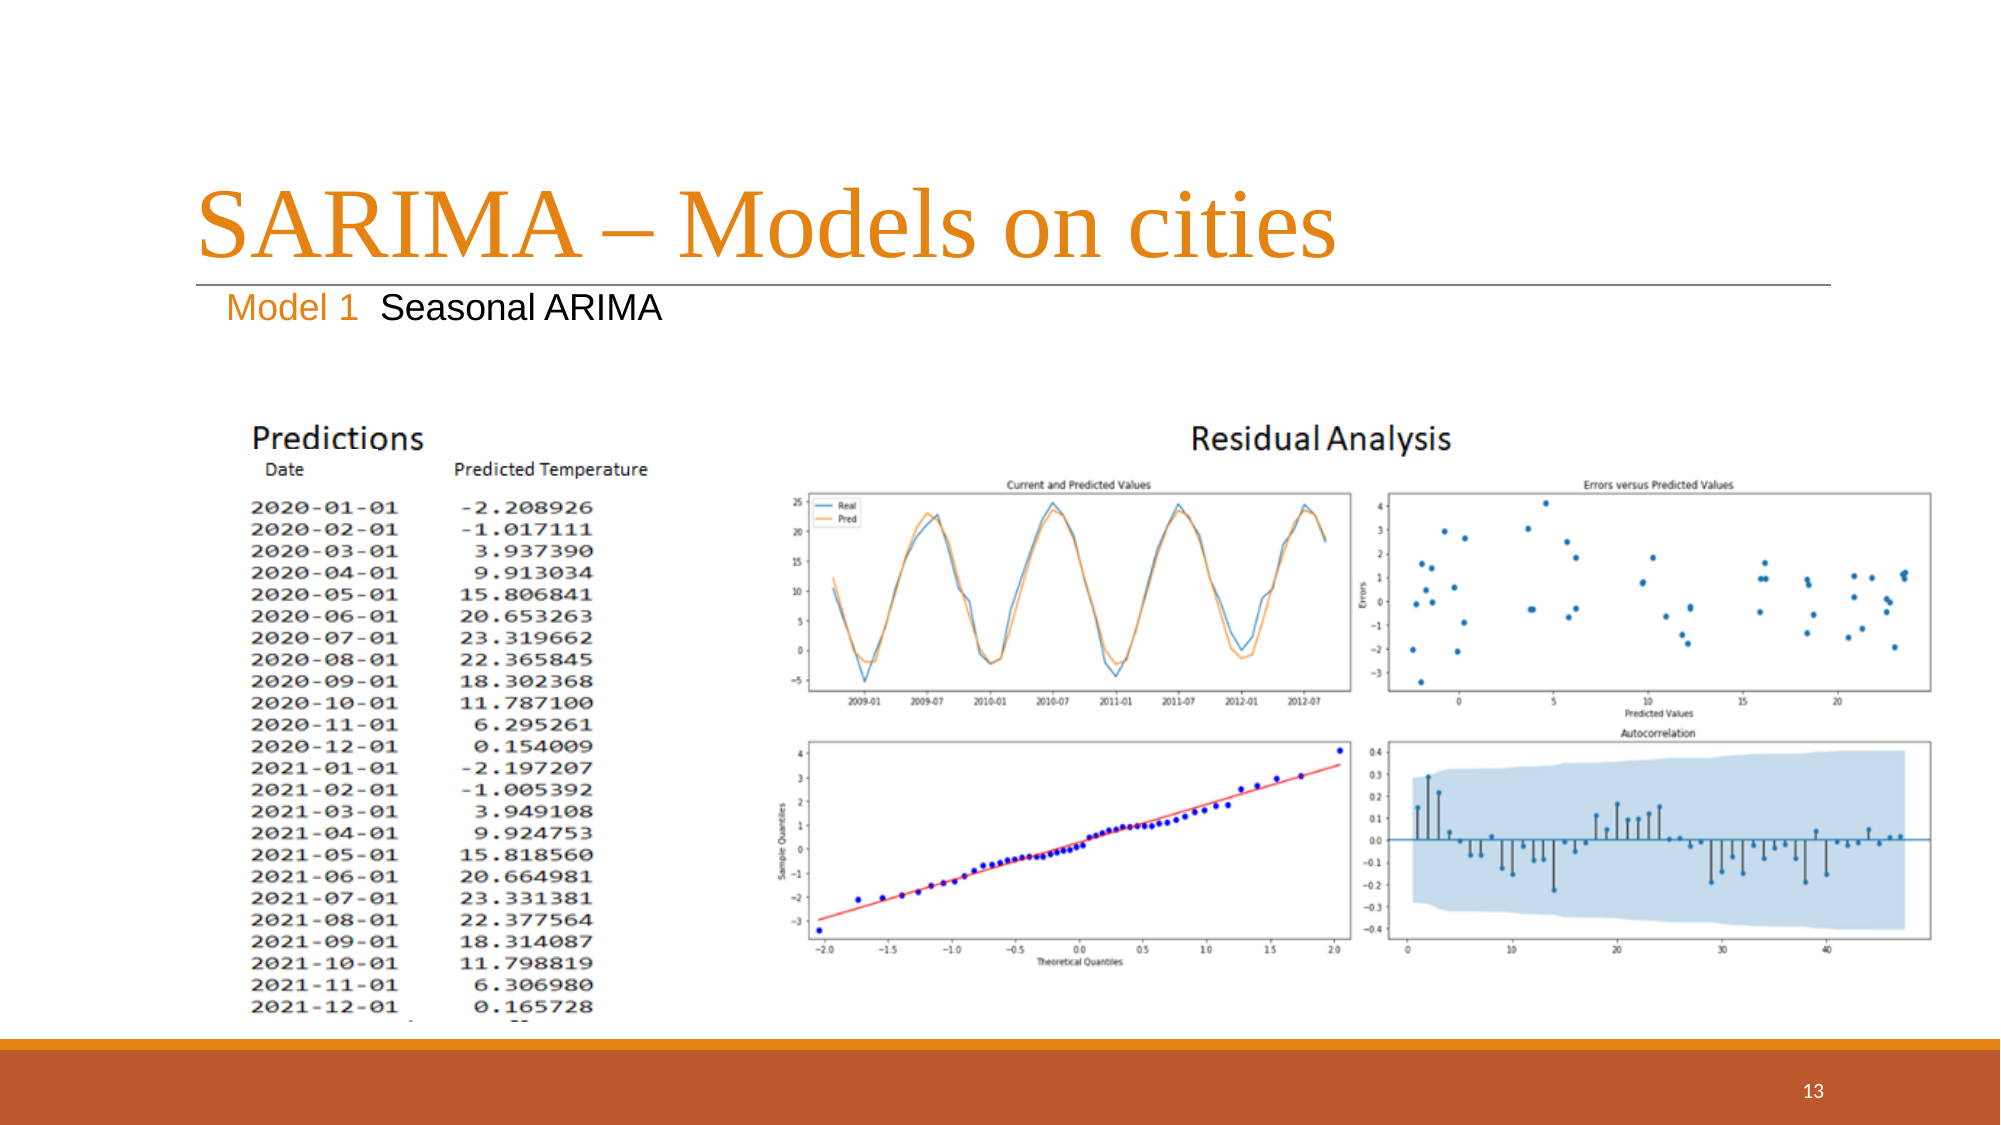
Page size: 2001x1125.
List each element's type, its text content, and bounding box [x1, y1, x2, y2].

picture [765, 401, 1942, 984]
title SARIMA – Models on cities [180, 47, 1830, 285]
text_box Model 1 Seasonal ARIMA [210, 272, 703, 391]
picture [228, 401, 704, 1022]
slide_number ‹#› [1624, 1059, 1840, 1120]
